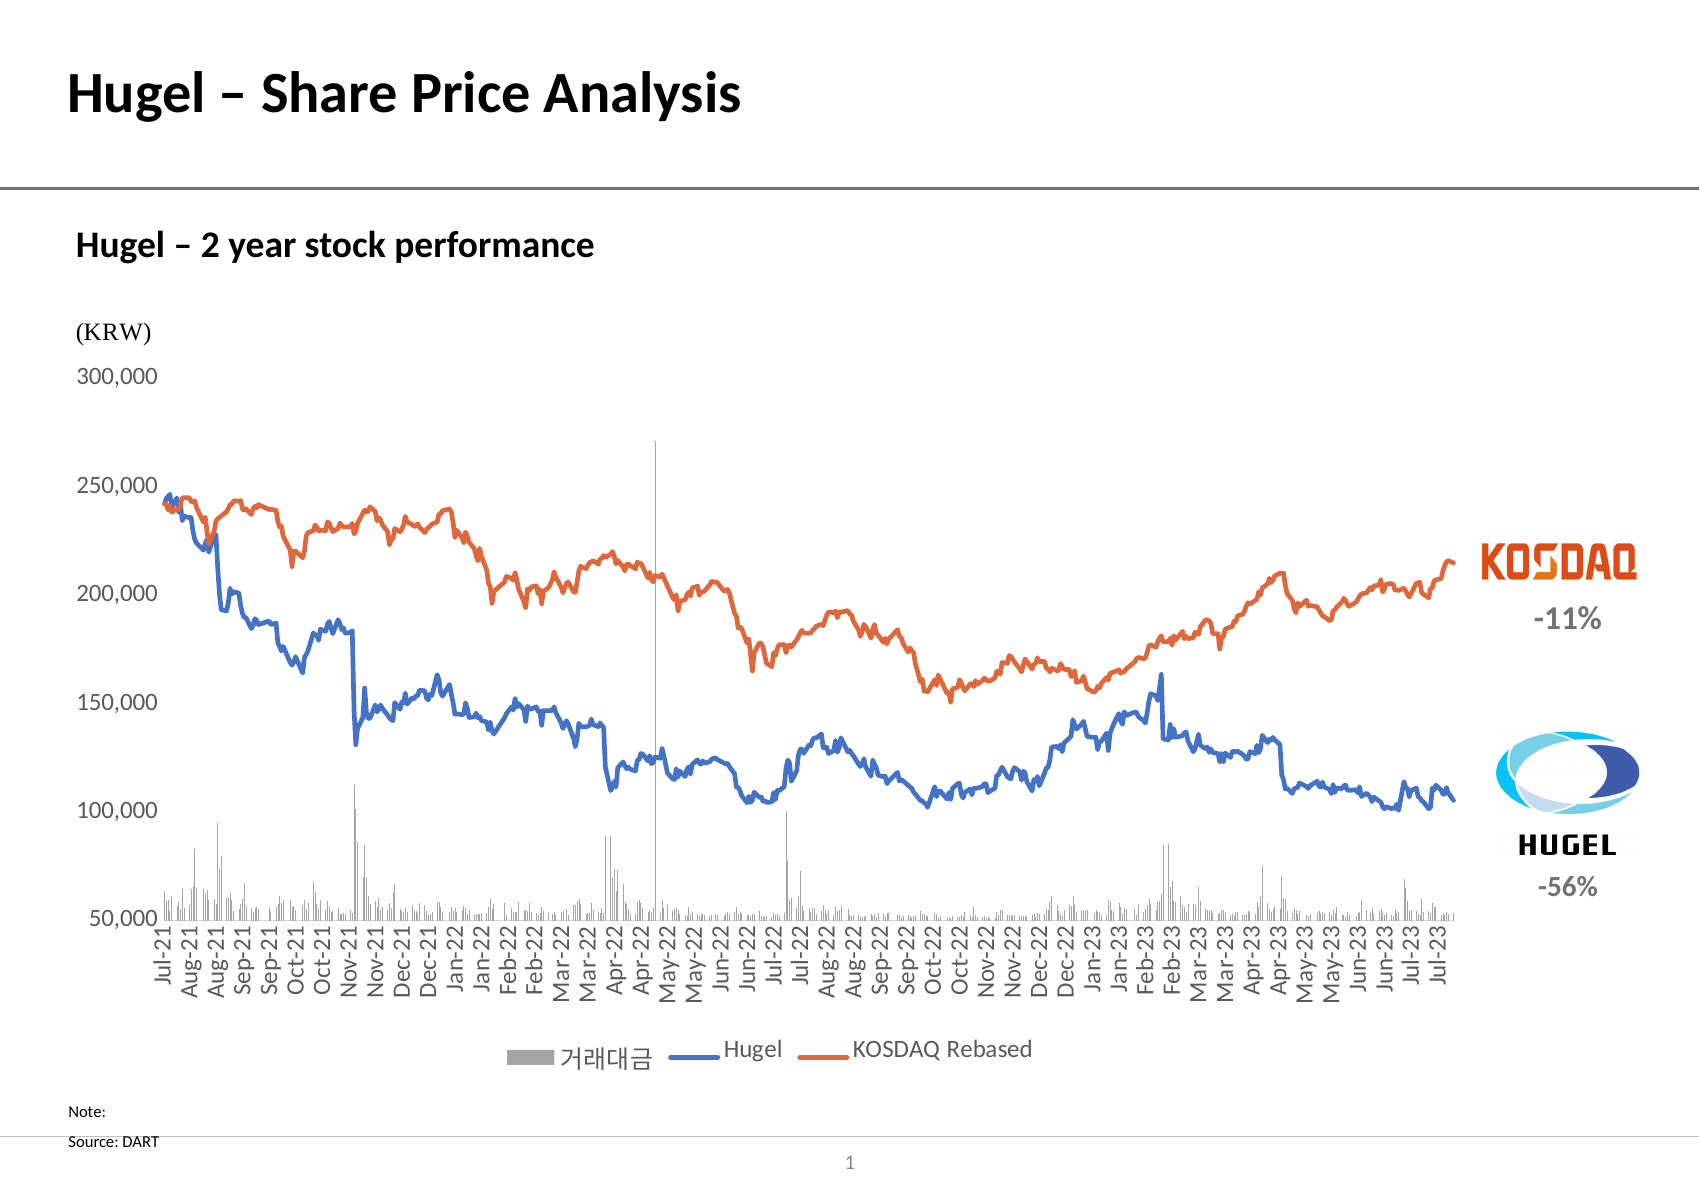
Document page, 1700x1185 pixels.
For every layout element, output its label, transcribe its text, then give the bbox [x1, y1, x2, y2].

chart [60, 310, 1479, 1083]
text_box -11% [1488, 588, 1648, 644]
title Hugel – Share Price Analysis [52, 14, 1648, 173]
picture [1478, 534, 1640, 593]
slide_number 1 [658, 1139, 1041, 1183]
text_box Note: Source: DART [53, 1083, 722, 1139]
picture [1495, 730, 1640, 858]
text_box -56% [1488, 859, 1648, 910]
text_box Hugel – 2 year stock performance [61, 212, 614, 273]
